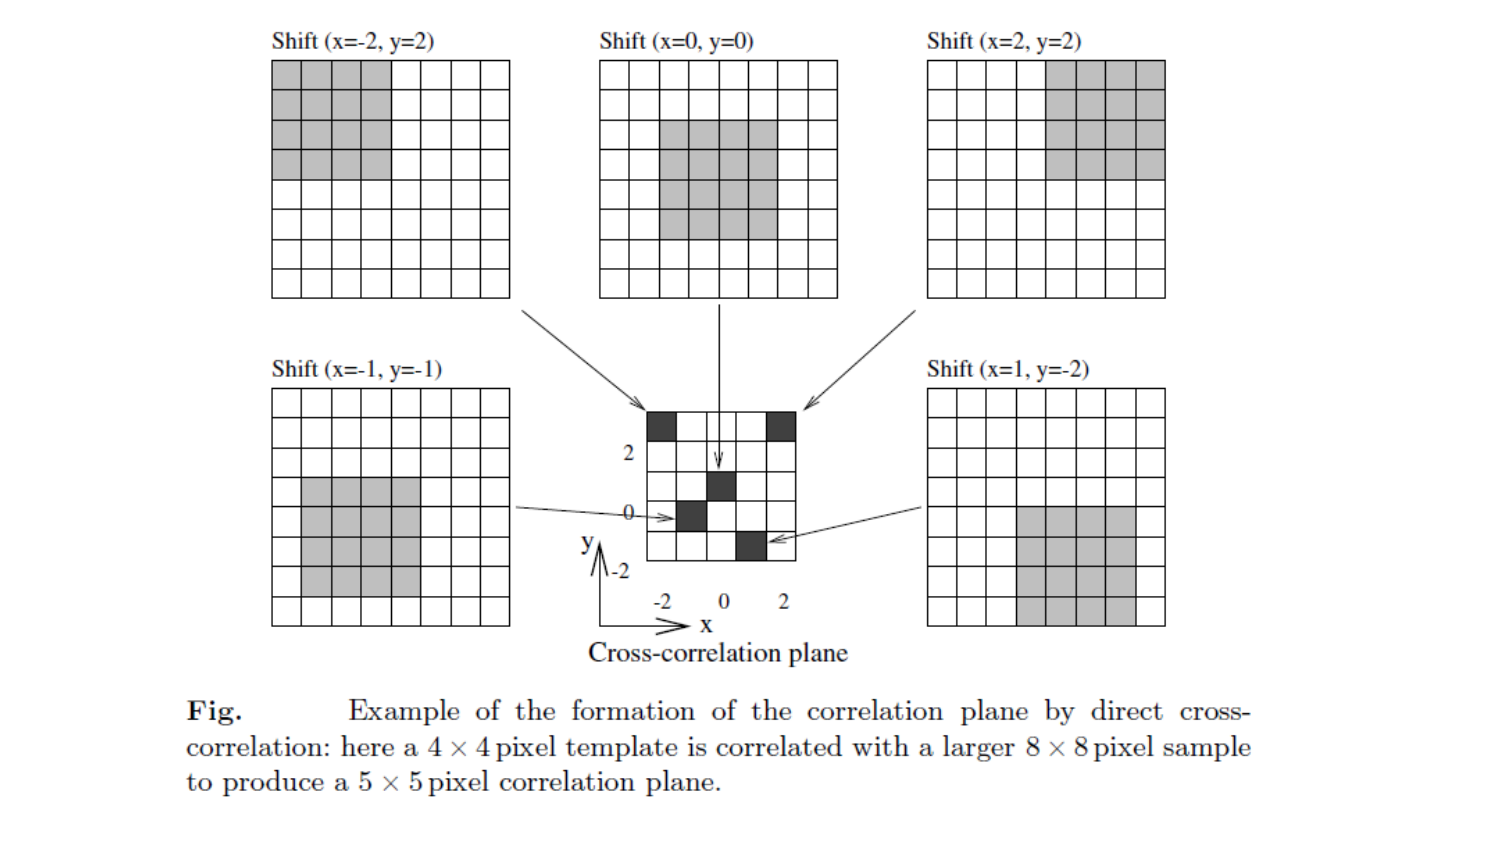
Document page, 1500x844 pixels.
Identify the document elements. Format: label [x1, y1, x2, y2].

picture [115, 10, 1323, 834]
